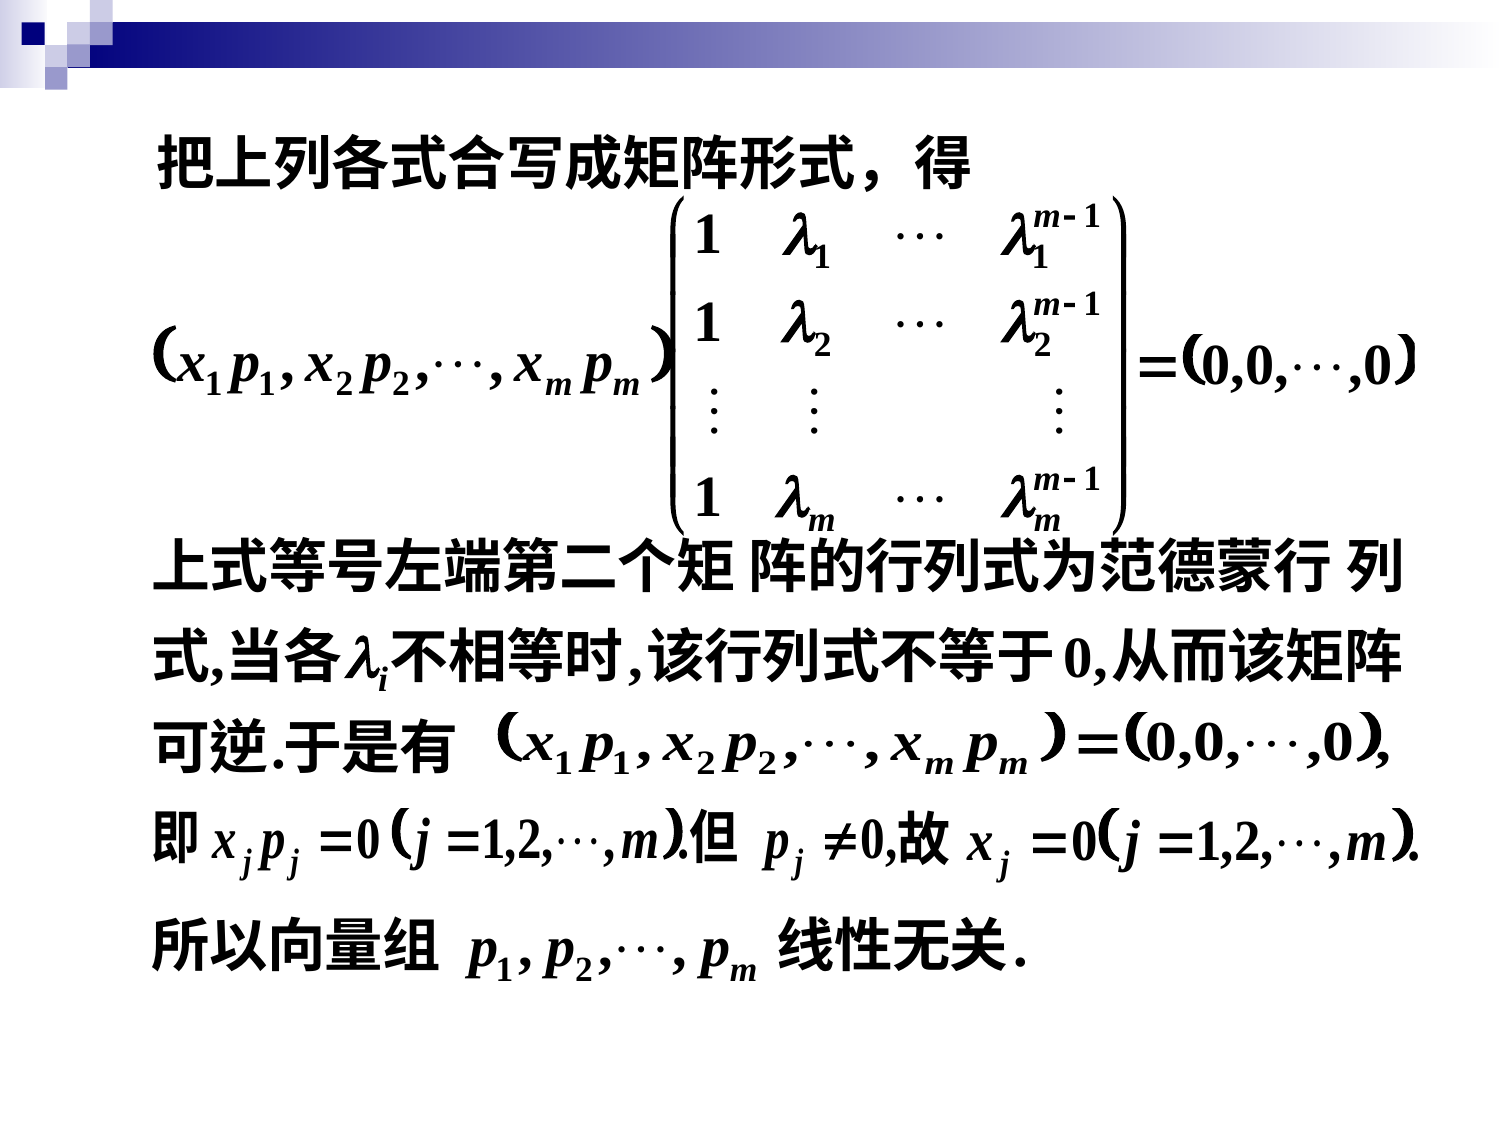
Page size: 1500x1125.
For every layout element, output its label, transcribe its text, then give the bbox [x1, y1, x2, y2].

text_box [149, 193, 1138, 532]
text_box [152, 808, 685, 886]
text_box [1130, 334, 1415, 401]
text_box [493, 712, 1394, 781]
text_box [149, 533, 1413, 782]
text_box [687, 808, 894, 886]
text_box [896, 808, 1423, 888]
text_box 把上列各式合写成矩阵形式，得 [141, 118, 988, 204]
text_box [149, 914, 1030, 988]
